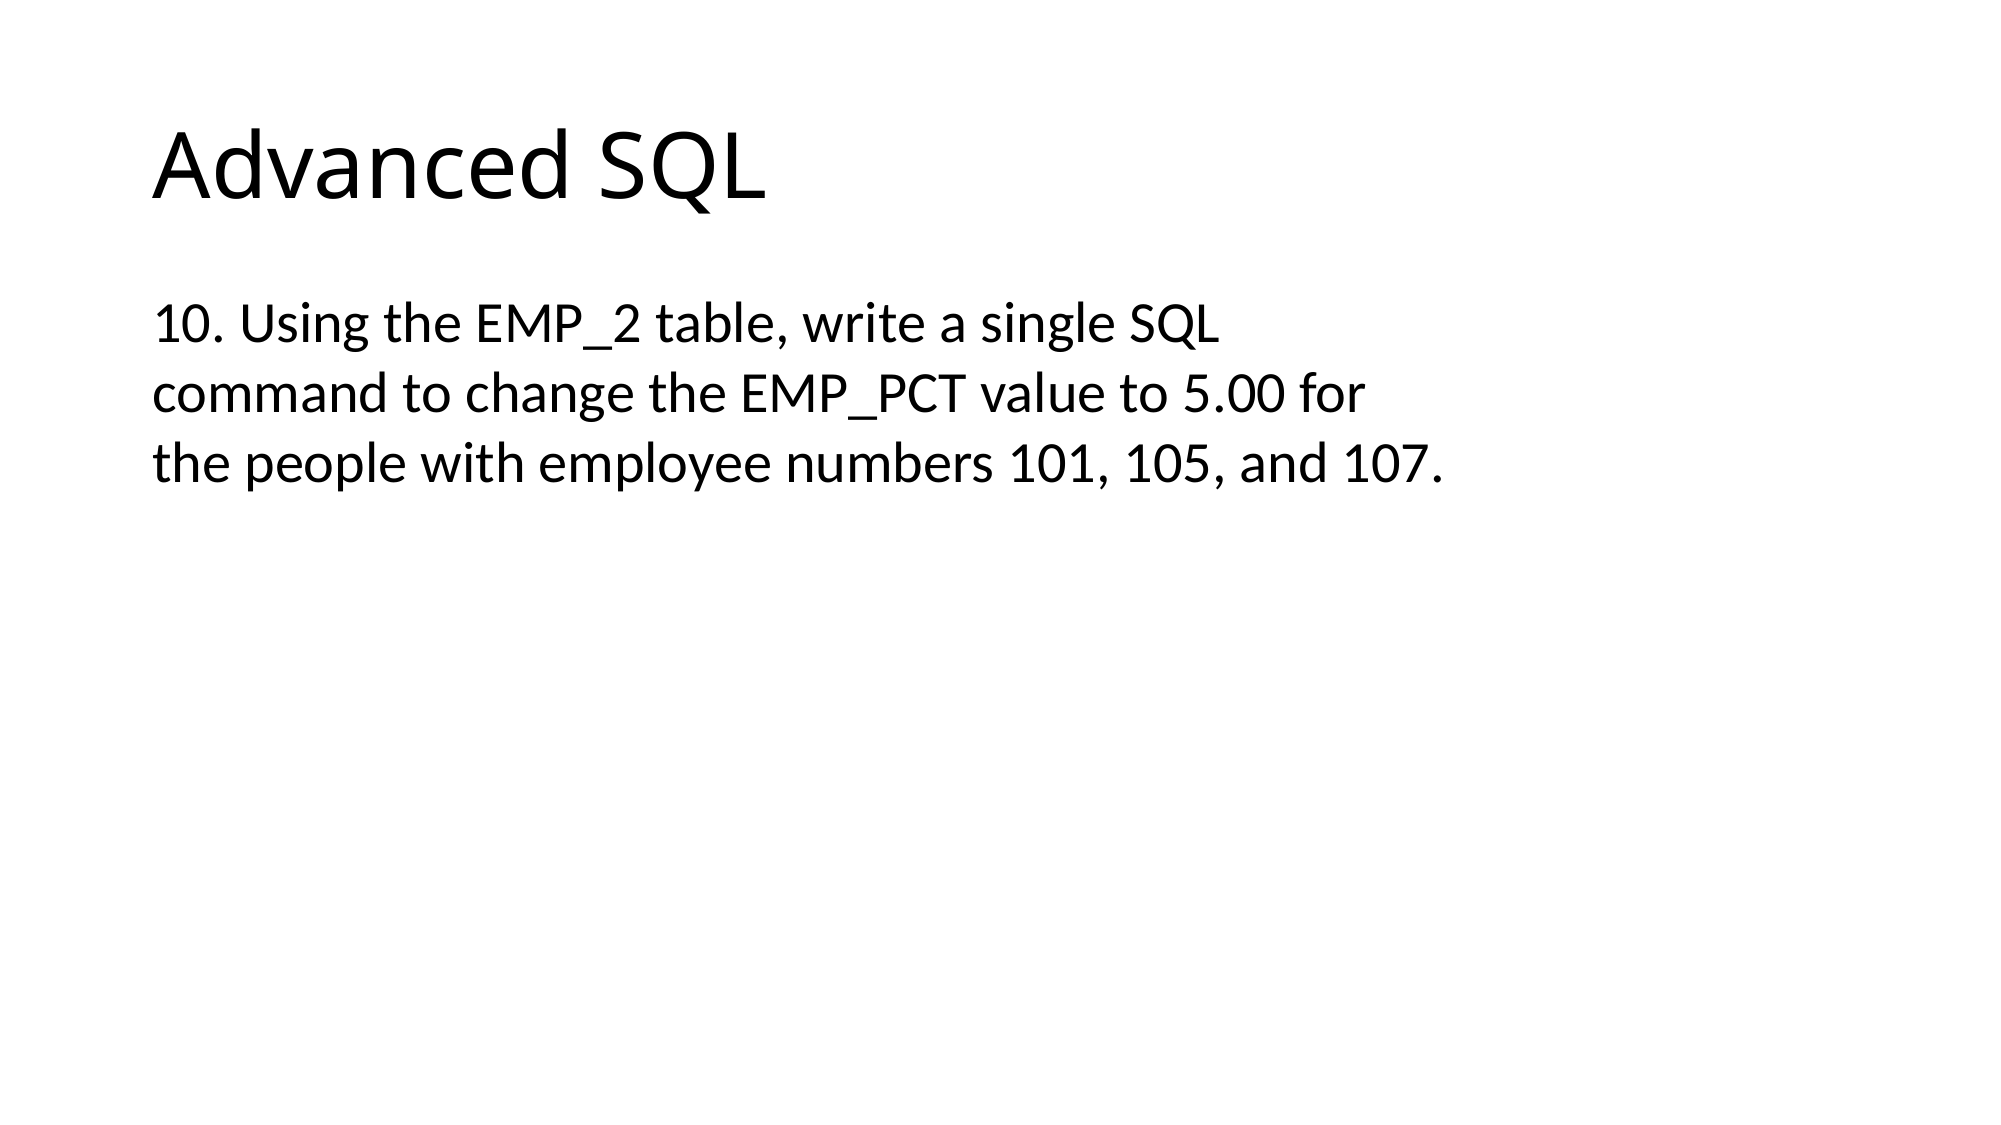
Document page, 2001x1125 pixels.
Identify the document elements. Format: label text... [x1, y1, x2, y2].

text_box 10. Using the EMP_2 table, write a single SQL command to change the EMP_PCT value to 5.00 for the people with employee numbers 101, 105, and 107. [137, 277, 1473, 572]
title Advanced SQL [137, 59, 1863, 278]
